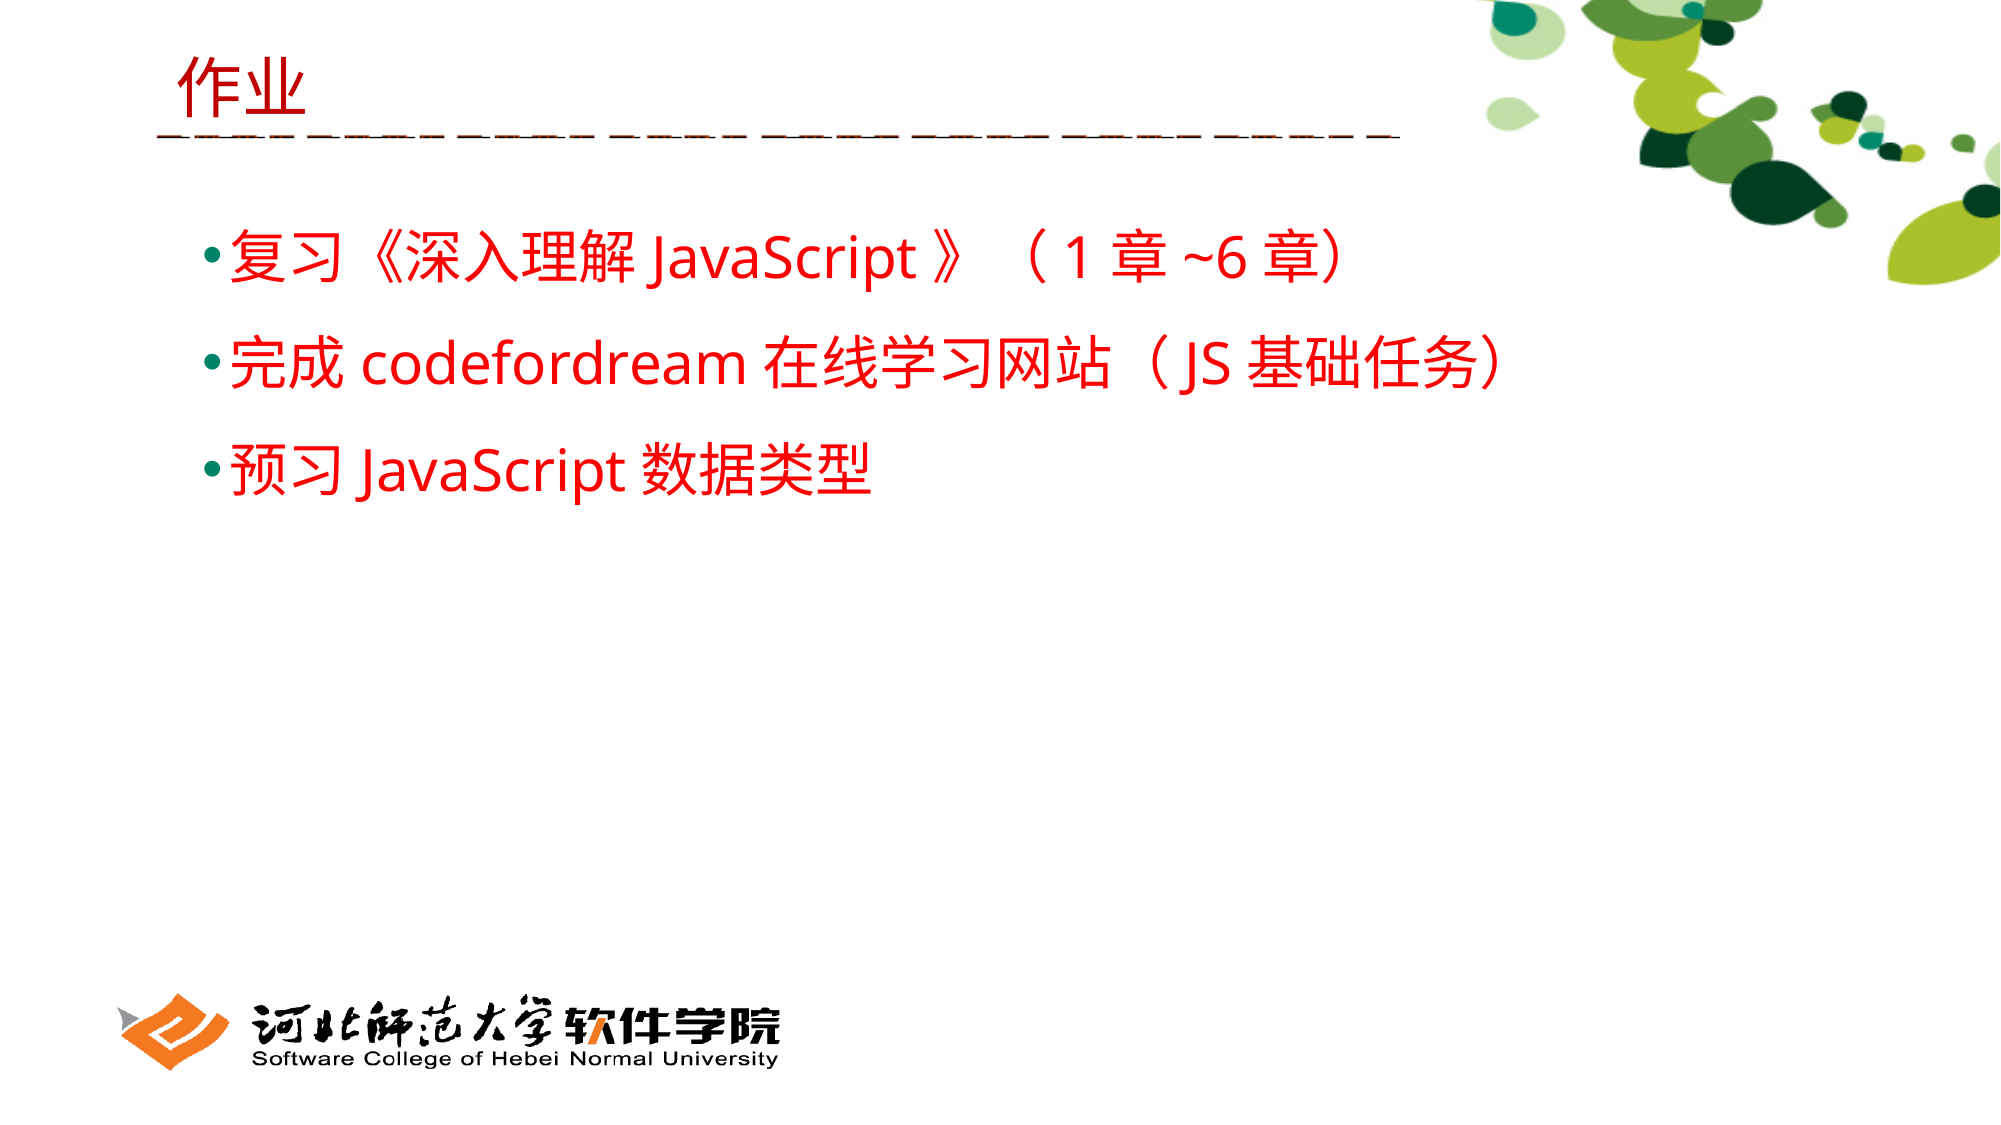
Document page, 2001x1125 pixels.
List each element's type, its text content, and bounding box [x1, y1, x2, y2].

list 作业 [161, 38, 1505, 120]
picture [0, 0, 2001, 1125]
list 复习《深入理解JavaScript》（1章~6章） 完成codefordream在线学习网站（JS基础任务） 预习JavaScript数据类型 [187, 184, 1839, 947]
